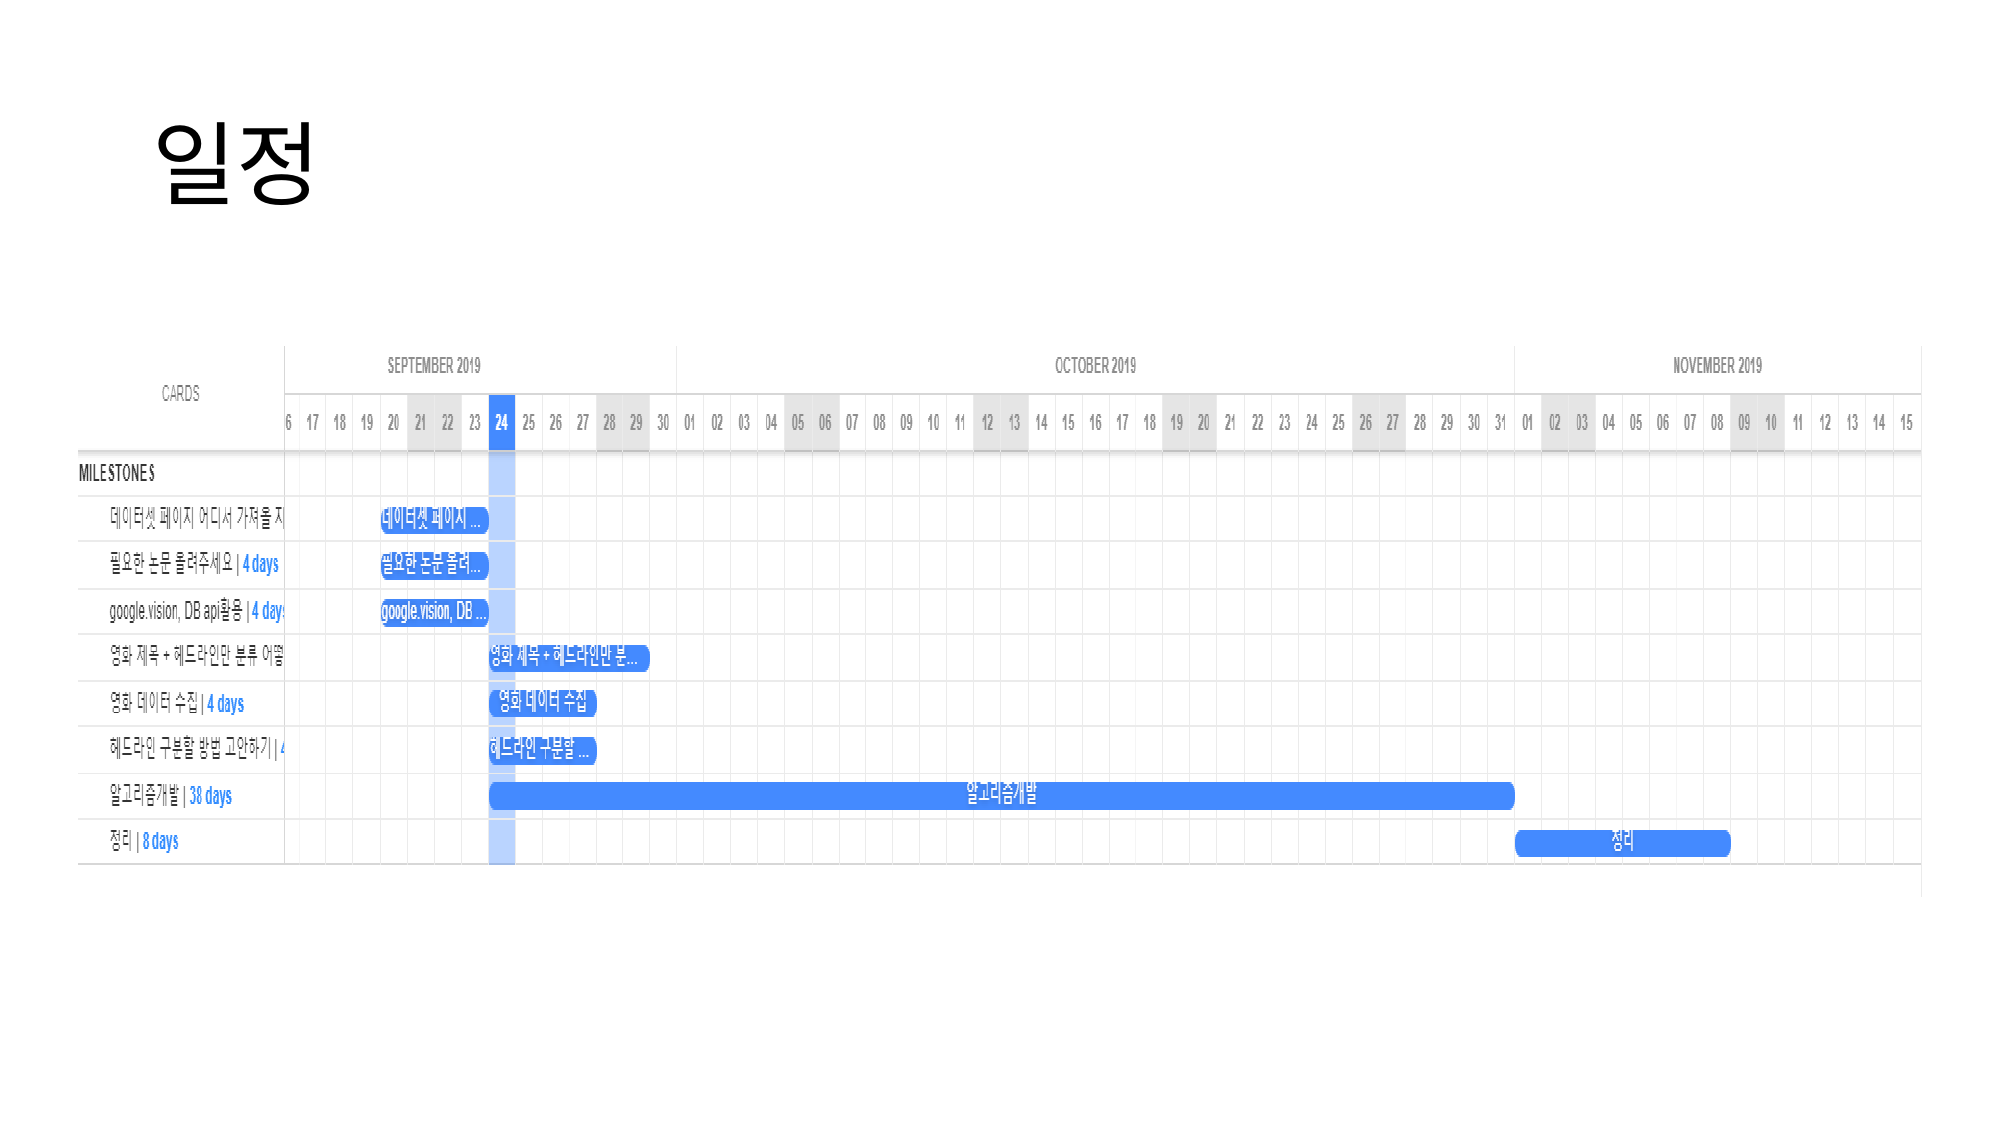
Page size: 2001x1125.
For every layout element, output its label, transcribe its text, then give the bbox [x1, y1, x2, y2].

title 일정 [137, 59, 1863, 278]
picture [78, 346, 1922, 897]
